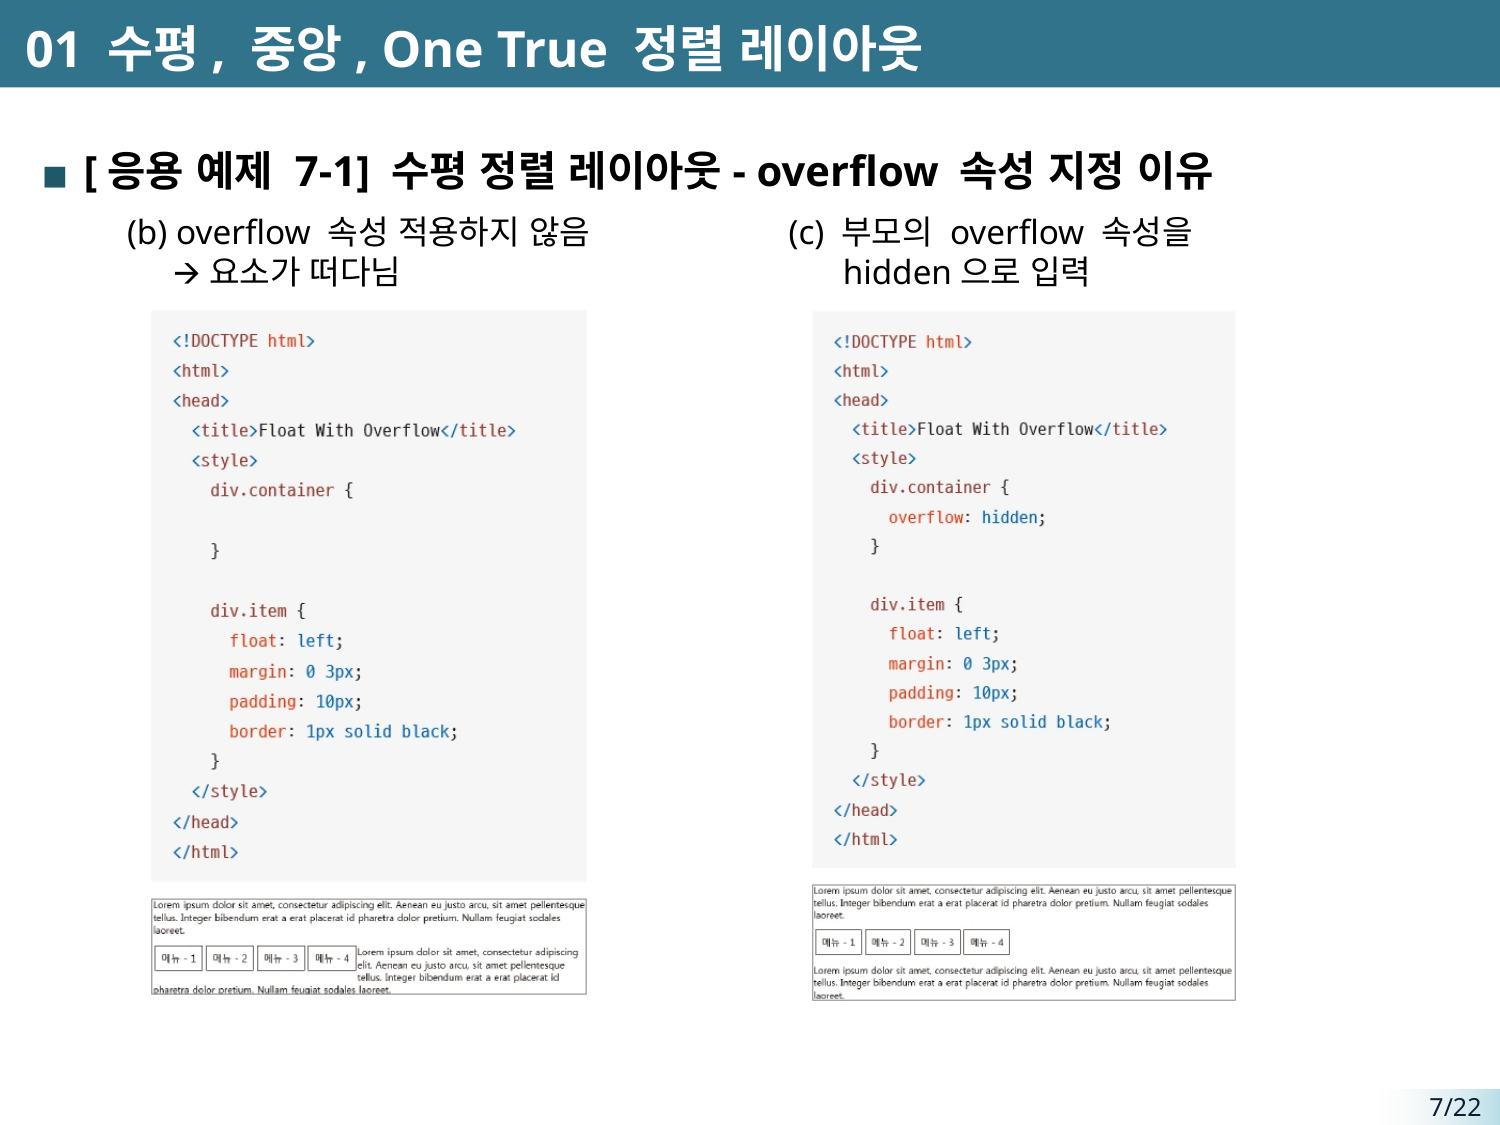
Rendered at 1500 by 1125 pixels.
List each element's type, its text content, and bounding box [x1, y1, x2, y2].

picture [806, 309, 1241, 1008]
list [응용 예제 7-1] 수평 정렬 레이아웃- overflow 속성 지정 이유 [10, 126, 1481, 1057]
text_box (b) overflow 속성 적용하지 않음 🡪 요소가 떠다님 [112, 203, 668, 340]
text_box (c) 부모의 overflow 속성을 hidden으로 입력 [773, 203, 1353, 350]
title 01 수평, 중앙, One True 정렬 레이아웃 [10, 8, 1288, 87]
picture [147, 309, 591, 1000]
